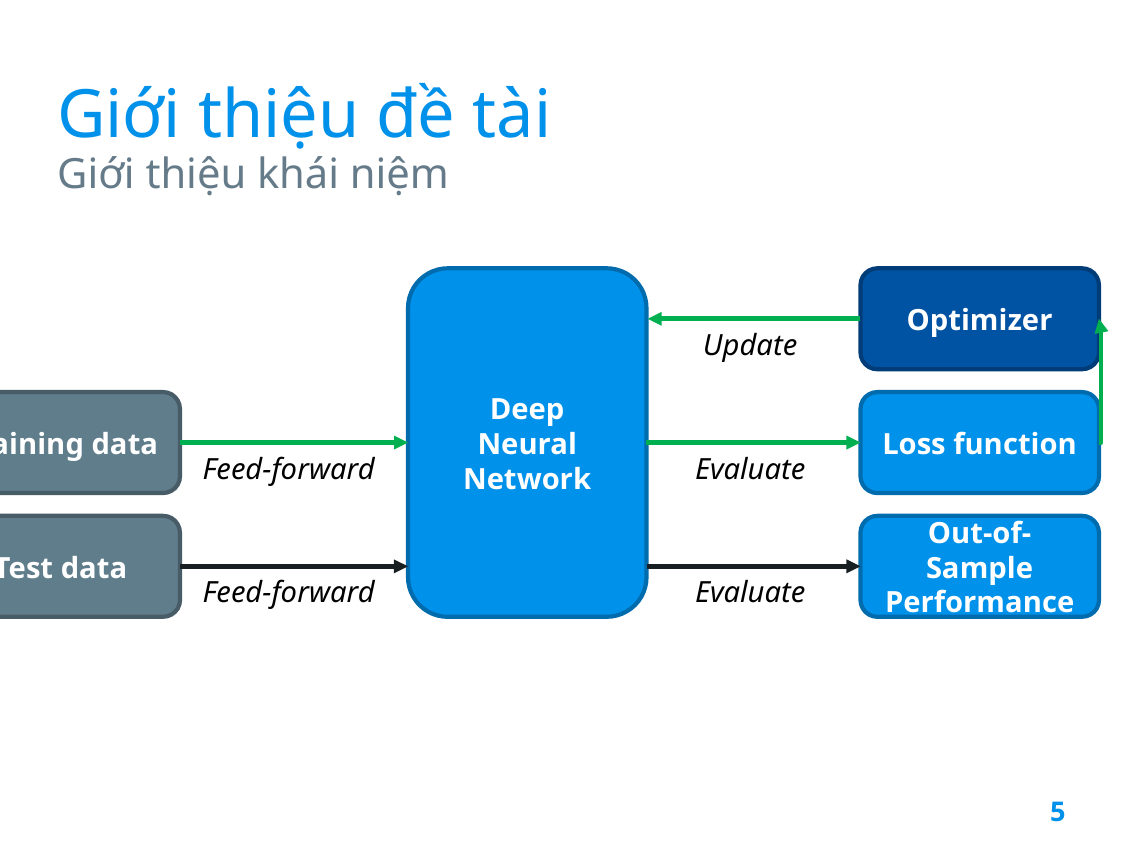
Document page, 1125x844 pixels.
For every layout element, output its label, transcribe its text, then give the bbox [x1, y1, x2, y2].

text_box Evaluate [680, 574, 821, 617]
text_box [1098, 318, 1102, 443]
text_box Feed-forward [187, 574, 390, 617]
text_box Evaluate [680, 451, 821, 493]
text_box Update [687, 328, 813, 369]
text_box Loss function [858, 389, 1102, 496]
text_box [1095, 395, 1102, 448]
text_box Out-of-Sample Performance [858, 513, 1102, 619]
title Giới thiệu đề tài [42, 50, 1125, 96]
text_box Training data [0, 389, 183, 496]
text_box Test data [0, 513, 183, 619]
text_box Deep Neural Network [405, 266, 649, 619]
text_box Optimizer [858, 266, 1102, 372]
slide_number 5 [1035, 779, 1125, 844]
text_box Feed-forward [187, 451, 390, 493]
text_box Giới thiệu khái niệm [42, 96, 1125, 212]
